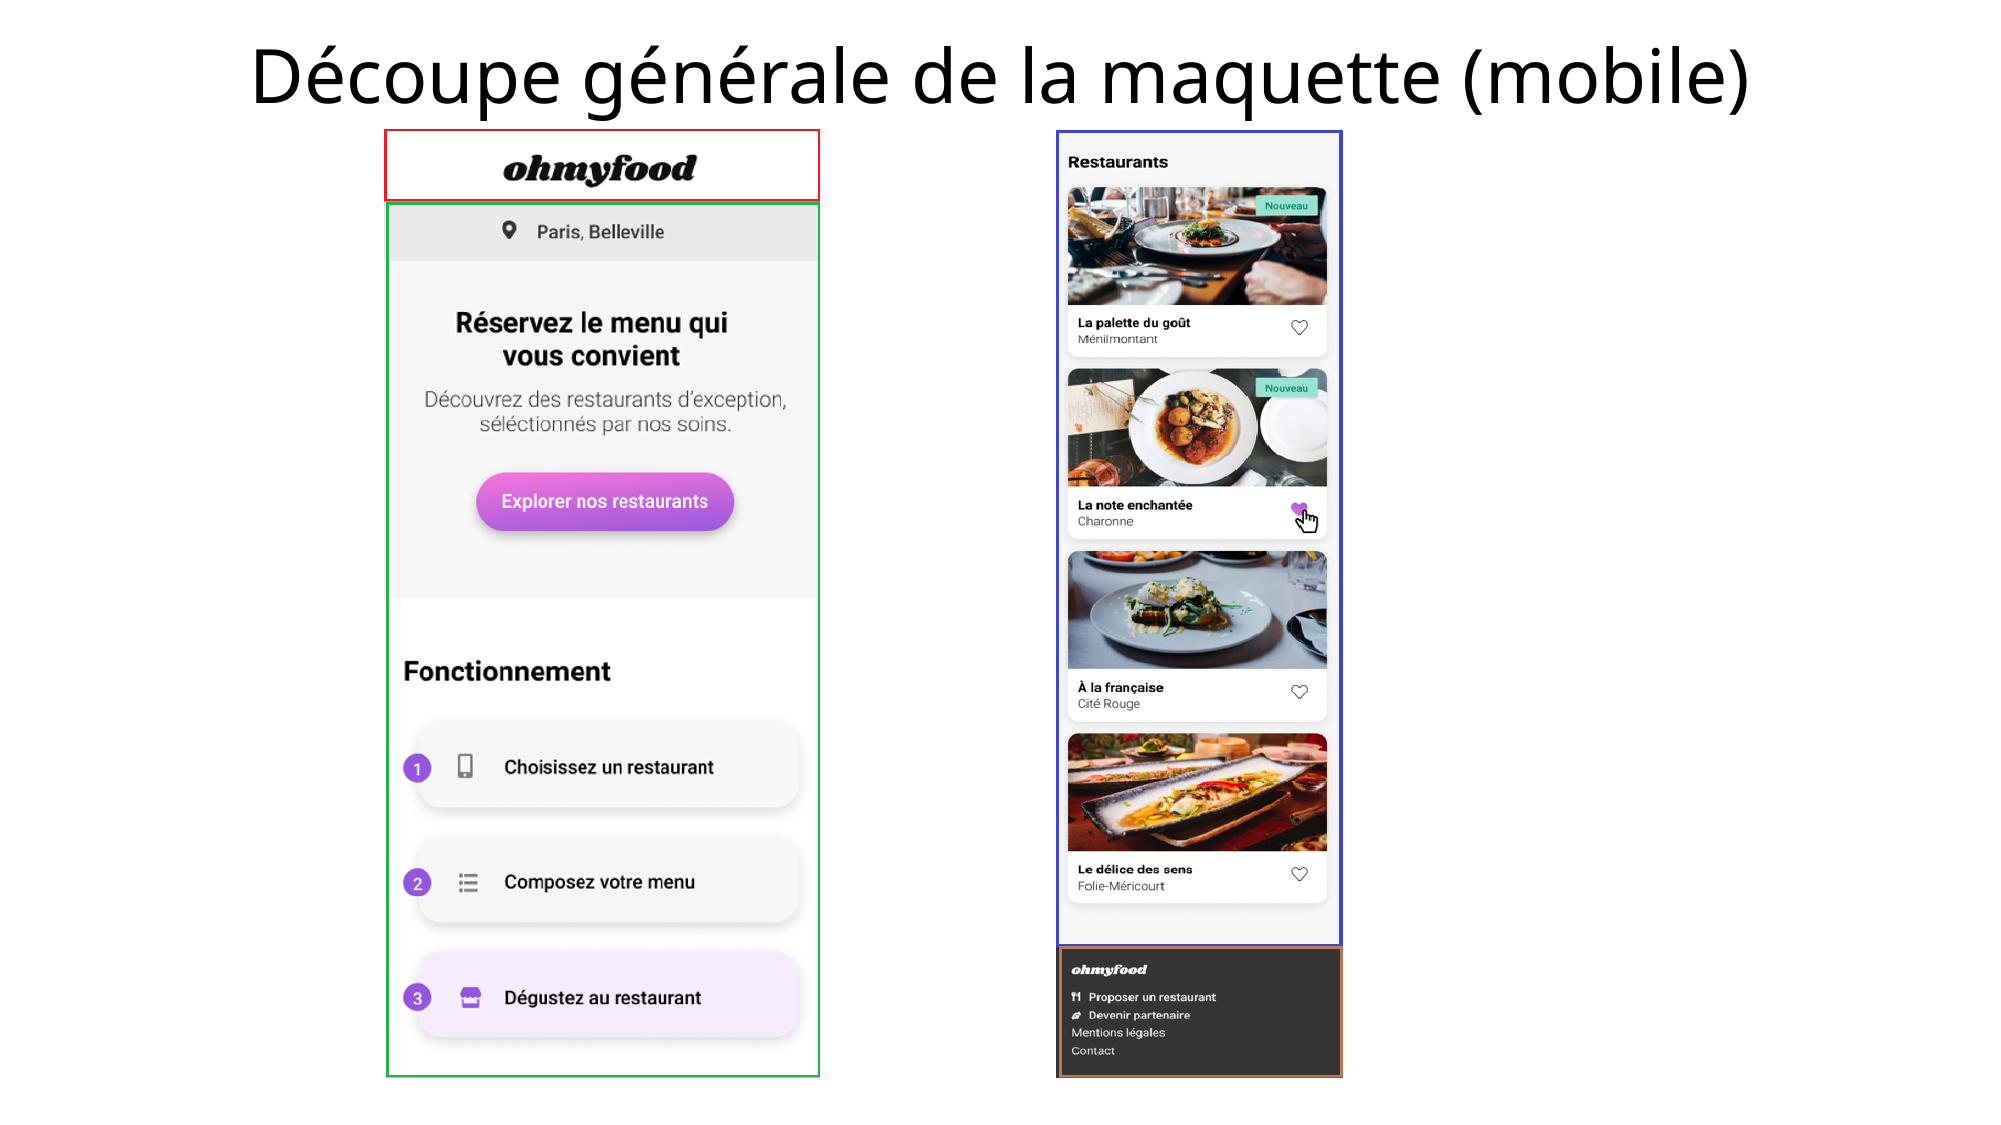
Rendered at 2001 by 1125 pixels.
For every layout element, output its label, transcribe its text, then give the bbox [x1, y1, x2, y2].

title Découpe générale de la maquette (mobile) [147, 29, 1853, 130]
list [384, 129, 820, 1078]
picture [1056, 129, 1343, 1078]
